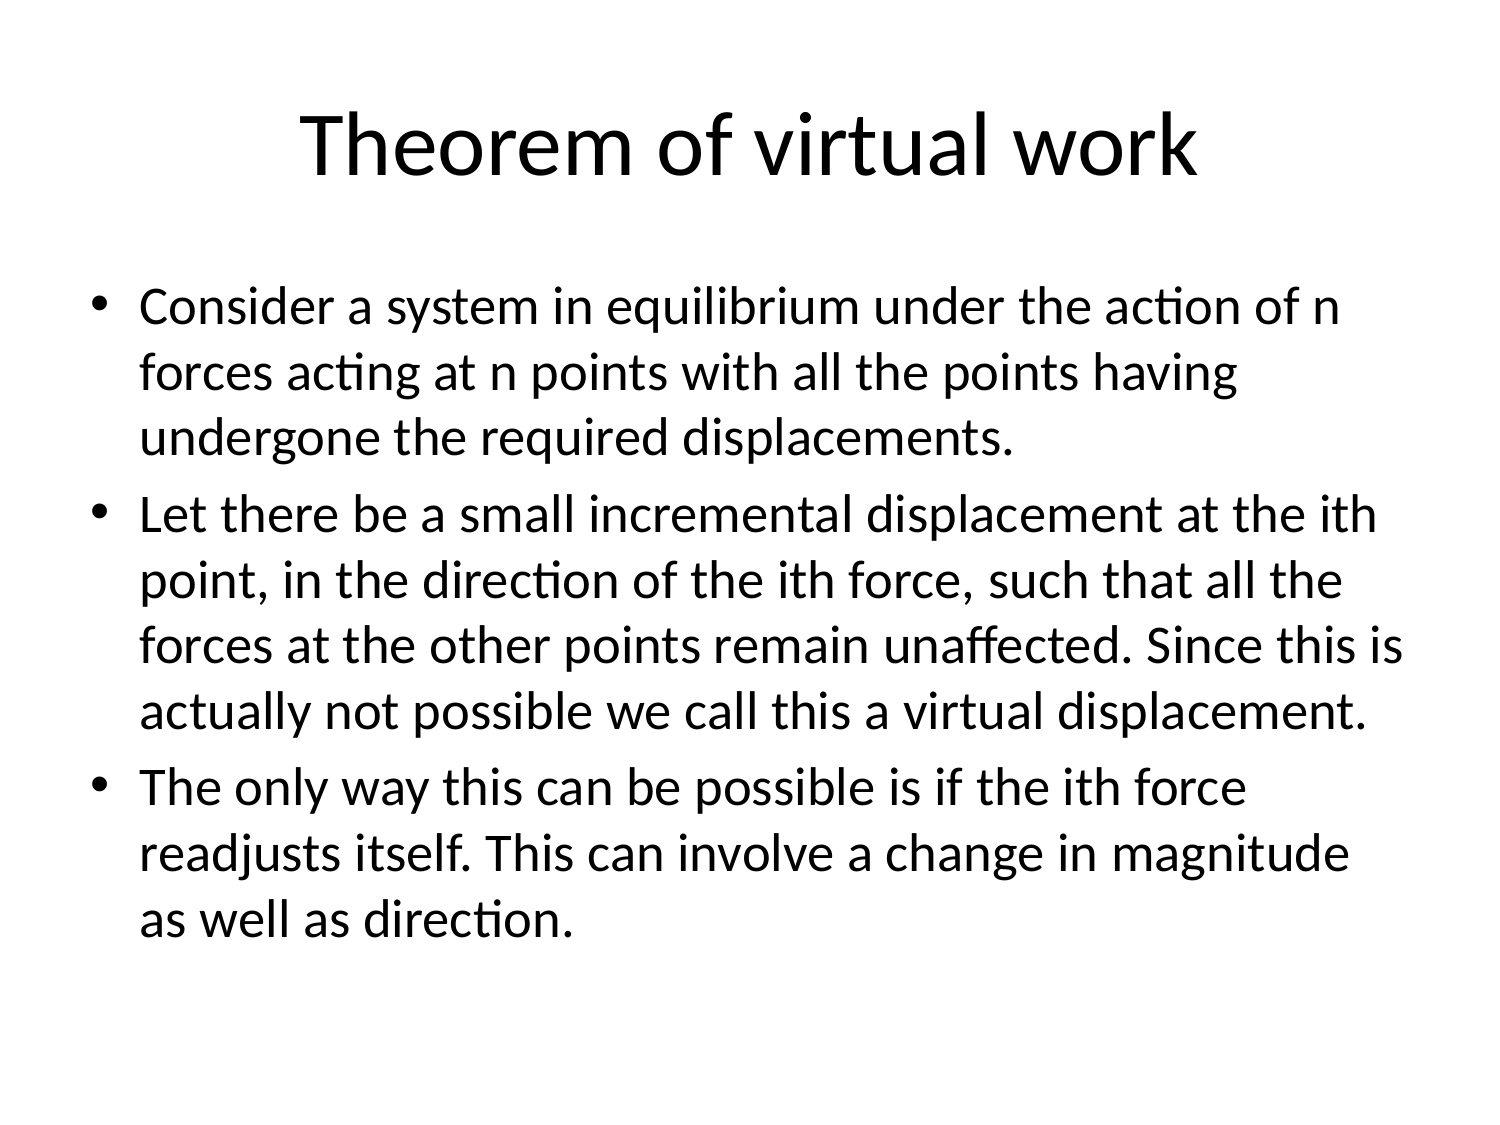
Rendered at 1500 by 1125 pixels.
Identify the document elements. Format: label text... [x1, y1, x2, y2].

title Theorem of virtual work [75, 45, 1425, 233]
list Consider a system in equilibrium under the action of n forces acting at n points with all the points having undergone the required displacements. Let there be a small incremental displacement at the ith point, in the direction of the ith force, such that all the forces at the other points remain unaffected. Since this is actually not possible we call this a virtual displacement. The only way this can be possible is if the ith force readjusts itself. This can involve a change in magnitude as well as direction. [75, 262, 1425, 1005]
